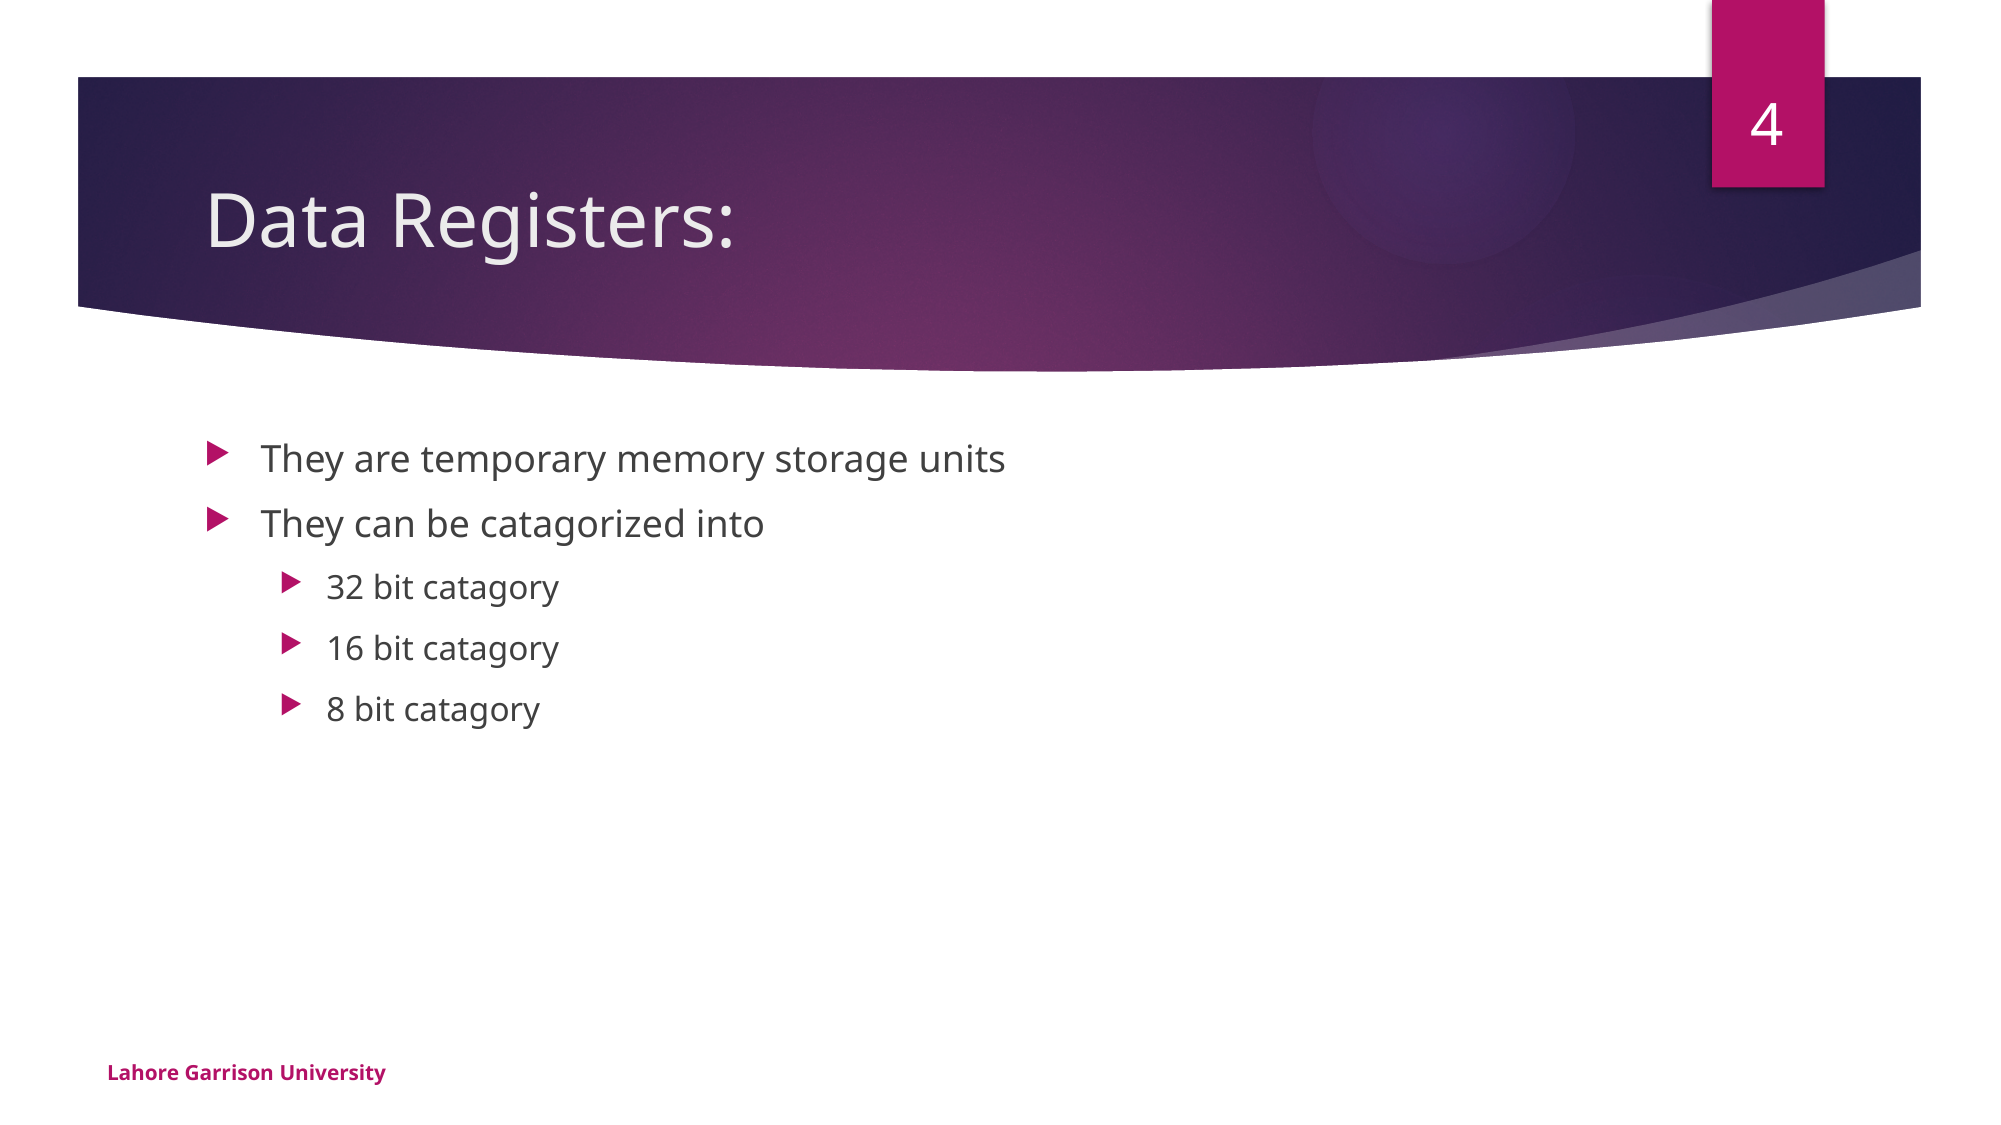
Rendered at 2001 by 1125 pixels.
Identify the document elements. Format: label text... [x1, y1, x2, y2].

title Data Registers: [189, 159, 1627, 276]
slide_number 4 [1698, 48, 1836, 175]
list They are temporary memory storage units They can be catagorized into 32 bit catagory 16 bit catagory 8 bit catagory [189, 427, 1638, 988]
footer Lahore Garrison University [92, 1048, 726, 1099]
